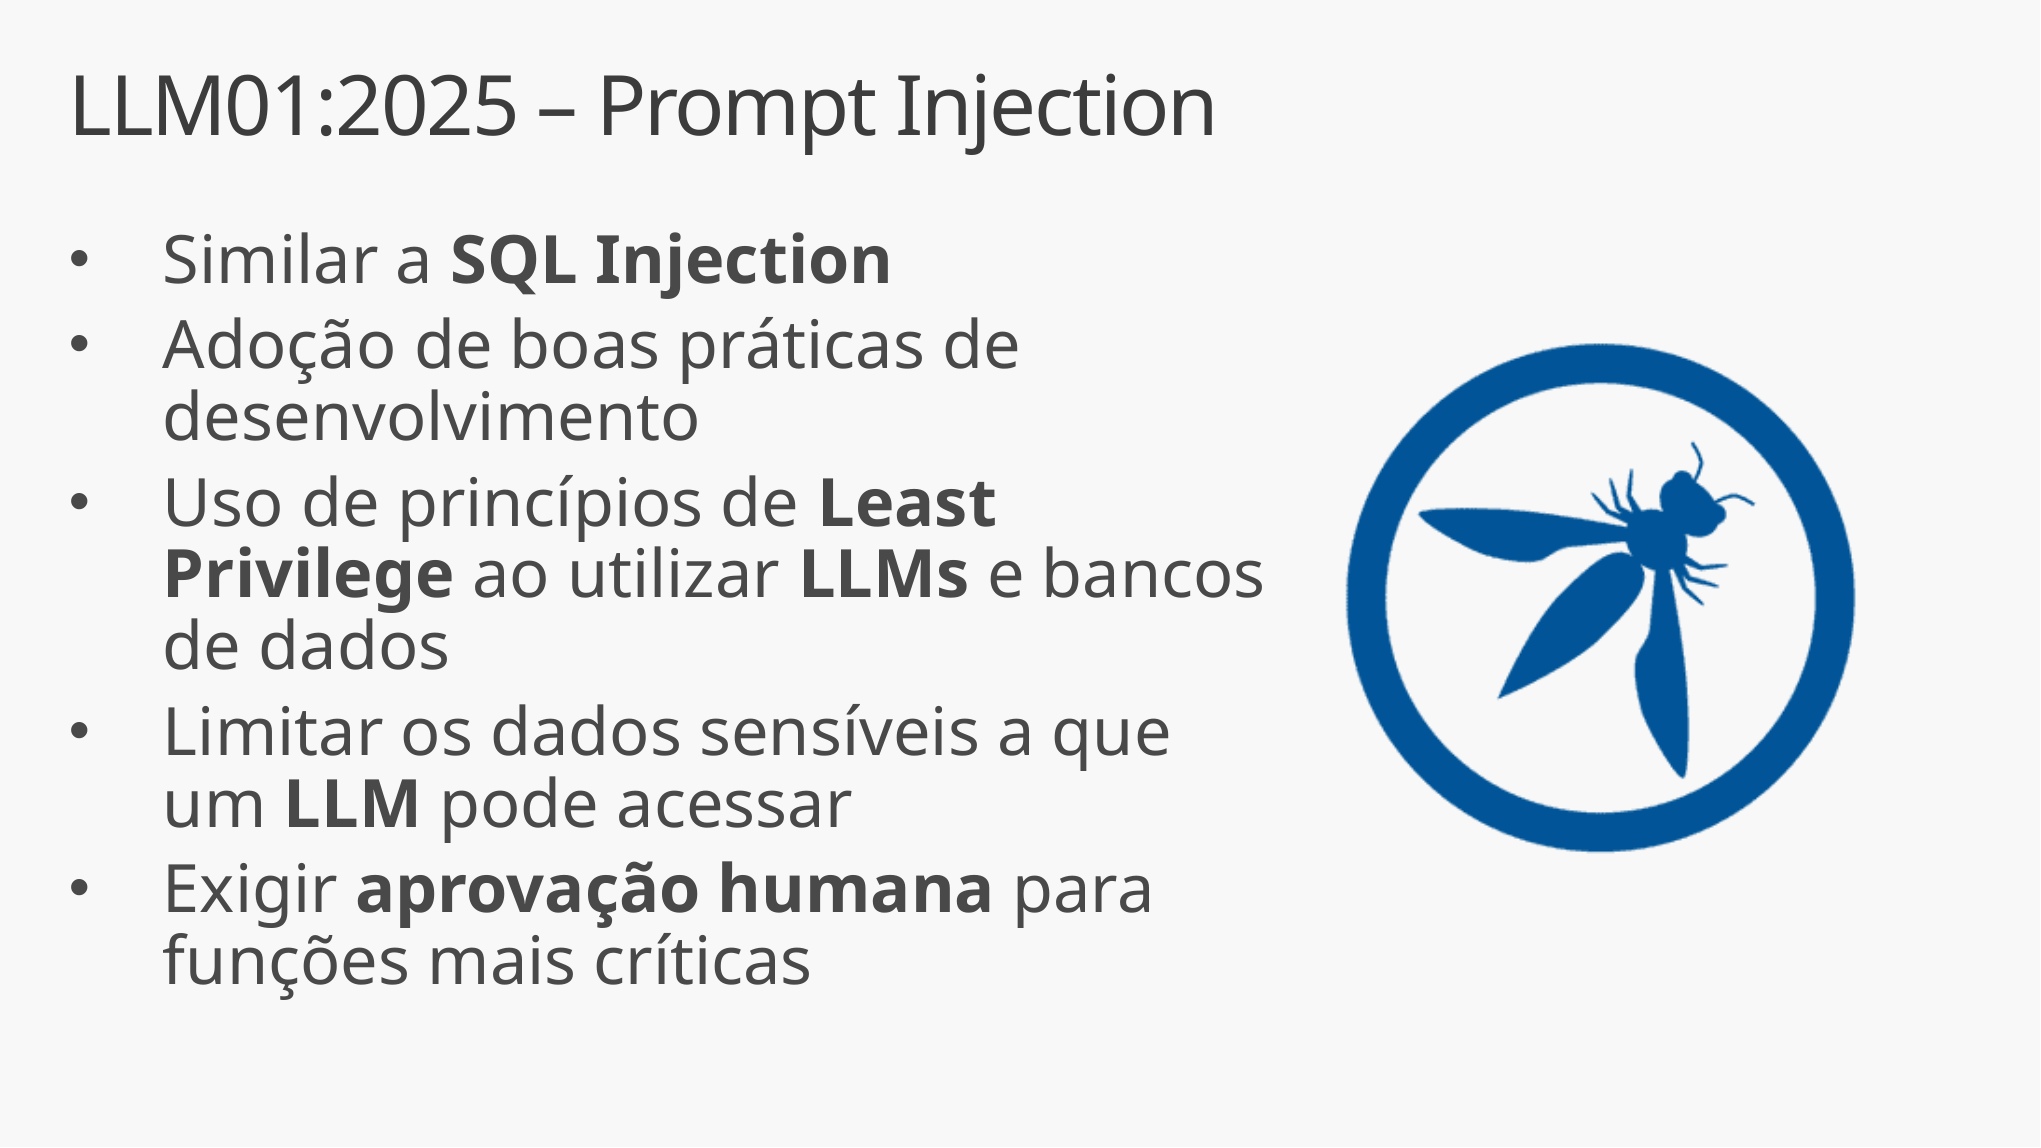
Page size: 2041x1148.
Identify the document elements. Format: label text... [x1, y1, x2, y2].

picture [1257, 273, 1896, 923]
list Similar a SQL Injection Adoção de boas práticas de desenvolvimento Uso de princípios de Least Privilege ao utilizar LLMs e bancos de dados Limitar os dados sensíveis a que um LLM pode acessar Exigir aprovação humana para funções mais críticas [45, 211, 1308, 961]
title LLM01:2025 – Prompt Injection [45, 48, 1996, 200]
